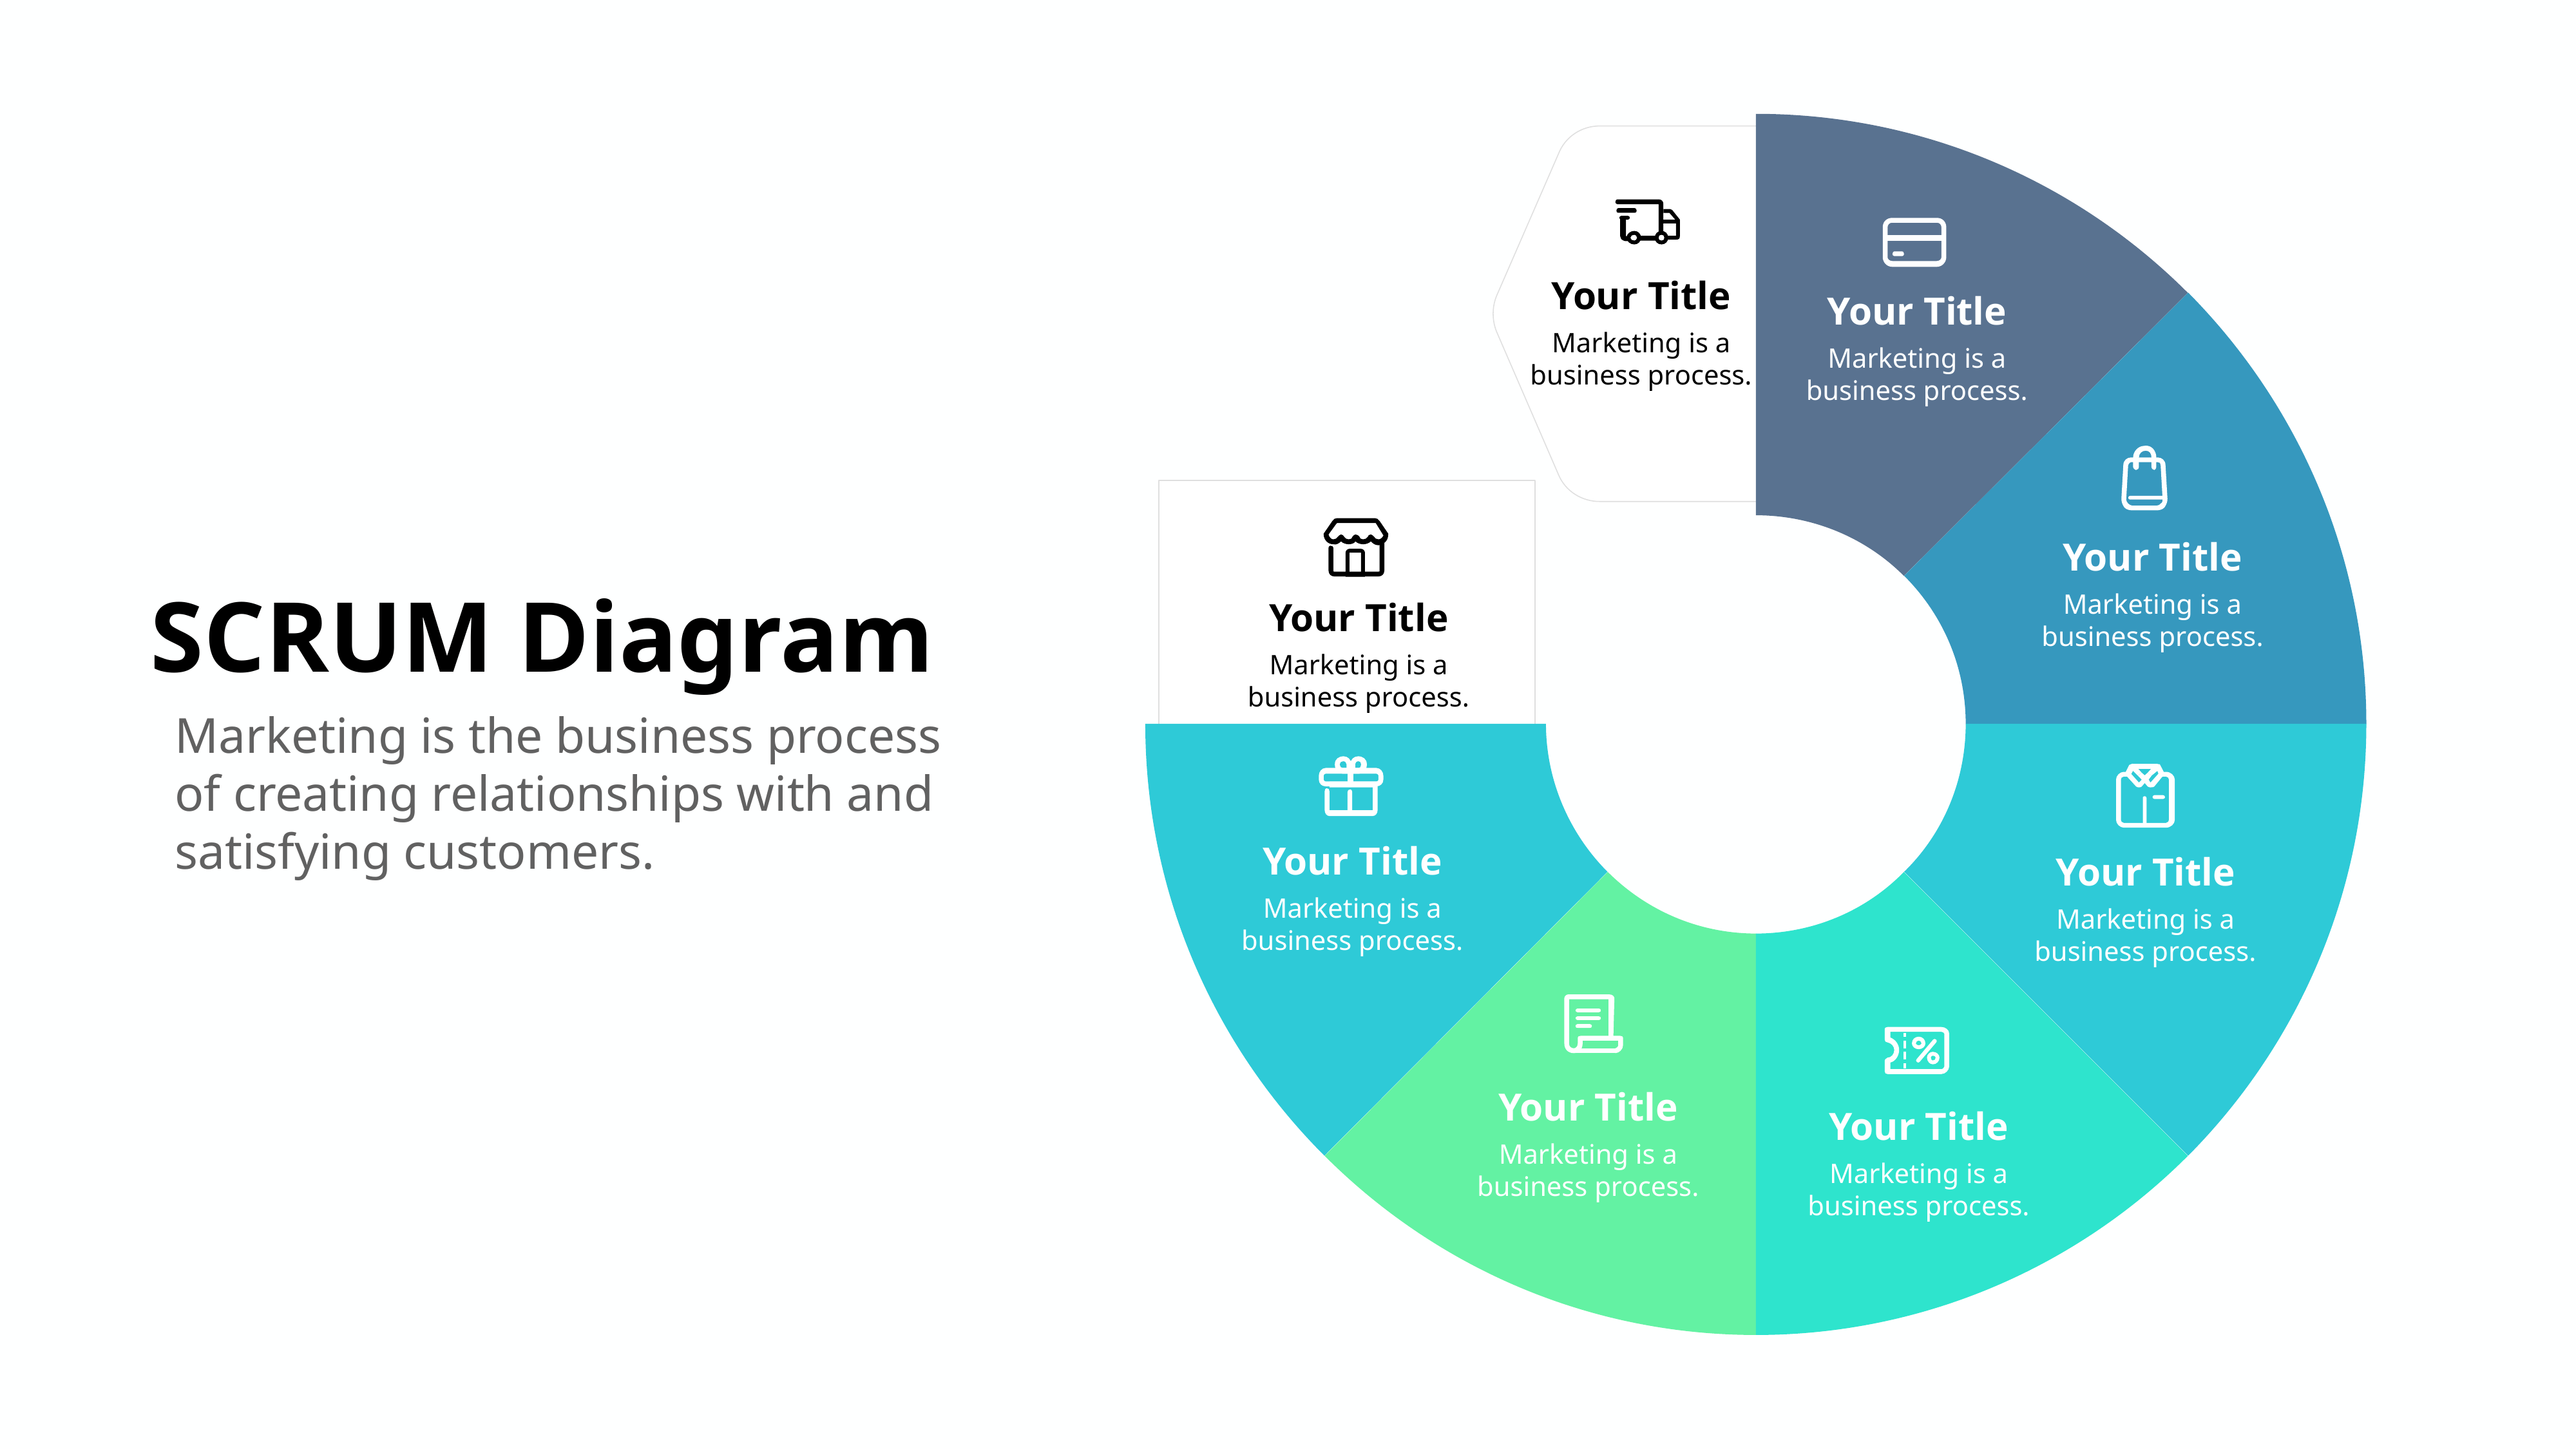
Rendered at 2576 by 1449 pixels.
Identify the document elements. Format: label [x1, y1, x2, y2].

text_box [1641, 236, 1655, 241]
text_box [1755, 113, 2188, 576]
text_box [1241, 832, 1464, 961]
text_box [1904, 723, 2367, 1156]
text_box [1345, 549, 1365, 571]
text_box [1347, 789, 1353, 810]
text_box [1620, 220, 1627, 242]
text_box [1576, 1048, 1615, 1054]
text_box [1806, 282, 2028, 412]
text_box [1493, 126, 1755, 502]
text_box [2121, 457, 2168, 511]
text_box [1882, 218, 1947, 267]
text_box [1530, 267, 1752, 396]
text_box [1619, 216, 1630, 220]
text_box [1575, 1009, 1601, 1012]
text_box [1328, 543, 1385, 577]
text_box [1324, 871, 1755, 1335]
text_box [1903, 1040, 1906, 1048]
text_box [1808, 1097, 2030, 1227]
text_box [1903, 1063, 1906, 1068]
text_box [1664, 220, 1675, 224]
text_box [1888, 234, 1941, 241]
text_box [1350, 756, 1367, 768]
text_box [1927, 1052, 1940, 1065]
text_box [1564, 994, 1623, 1054]
text_box [2034, 843, 2256, 972]
text_box [1892, 251, 1904, 256]
text_box [2133, 446, 2157, 470]
text_box [1477, 1078, 1699, 1208]
text_box [1145, 723, 1607, 1156]
text_box [1319, 768, 1384, 787]
text_box [1347, 774, 1353, 781]
text_box [1916, 1039, 1937, 1063]
text_box [1575, 1024, 1592, 1028]
text_box [1755, 871, 2188, 1335]
text_box [1575, 1016, 1601, 1020]
text_box [2152, 795, 2166, 799]
text_box [1912, 1036, 1926, 1050]
text_box [2125, 763, 2142, 775]
text_box [2128, 495, 2162, 500]
text_box [1616, 208, 1637, 213]
text_box [1159, 480, 1536, 723]
text_box [1904, 292, 2367, 723]
text_box [162, 571, 1082, 886]
text_box [2041, 528, 2264, 658]
text_box [2135, 764, 2155, 769]
text_box [1664, 209, 1680, 240]
text_box [1903, 1052, 1906, 1060]
text_box [2148, 763, 2165, 777]
text_box [1654, 231, 1668, 245]
text_box [1627, 231, 1641, 245]
text_box [2142, 796, 2147, 826]
text_box [1335, 756, 1351, 768]
text_box [1324, 786, 1378, 817]
text_box [2145, 772, 2164, 788]
text_box [1615, 199, 1664, 231]
text_box [2116, 772, 2175, 828]
text_box [2125, 772, 2149, 788]
text_box [1884, 1027, 1949, 1074]
text_box [1323, 518, 1389, 545]
text_box [1247, 589, 1470, 718]
